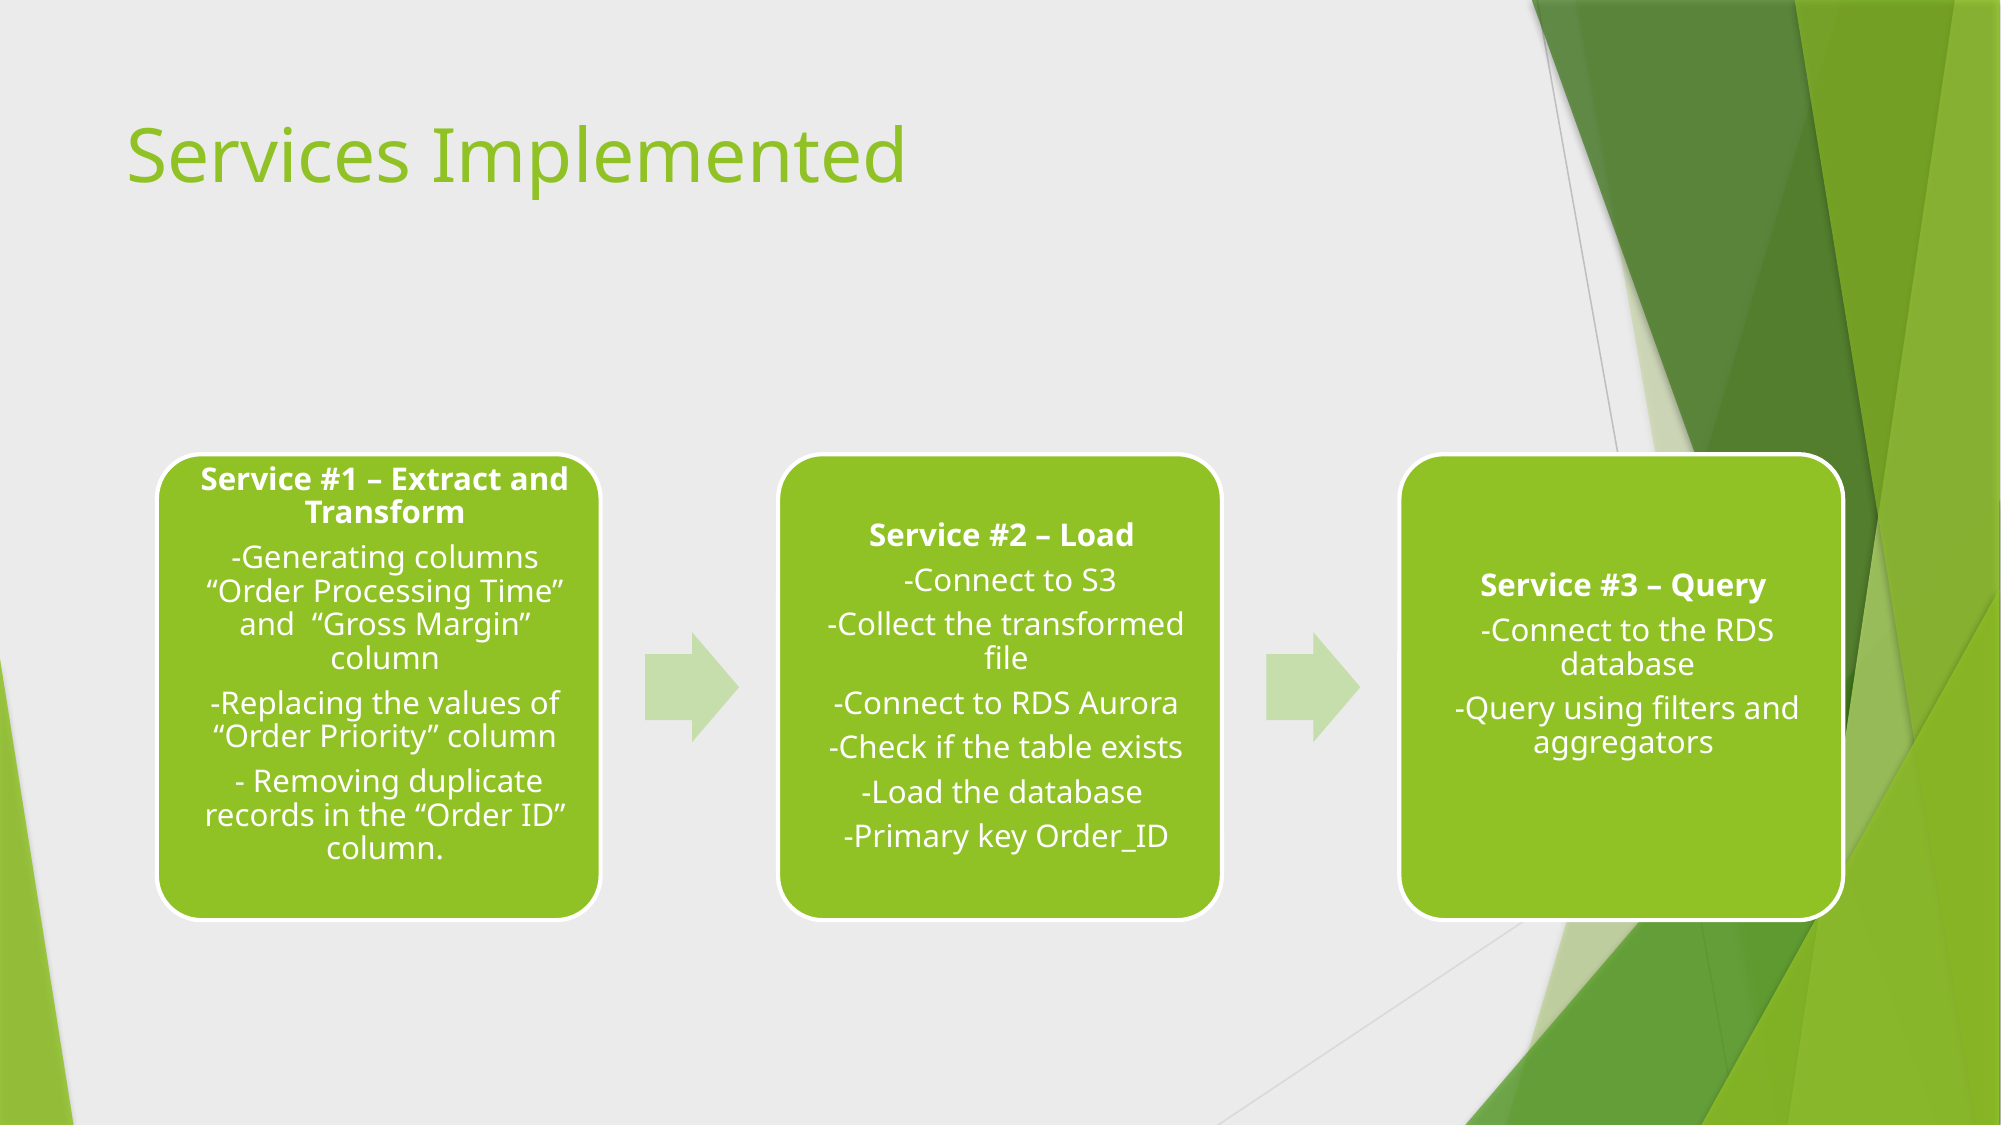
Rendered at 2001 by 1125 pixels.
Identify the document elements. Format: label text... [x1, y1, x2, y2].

title Services Implemented [111, 99, 1522, 317]
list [154, 432, 1846, 943]
